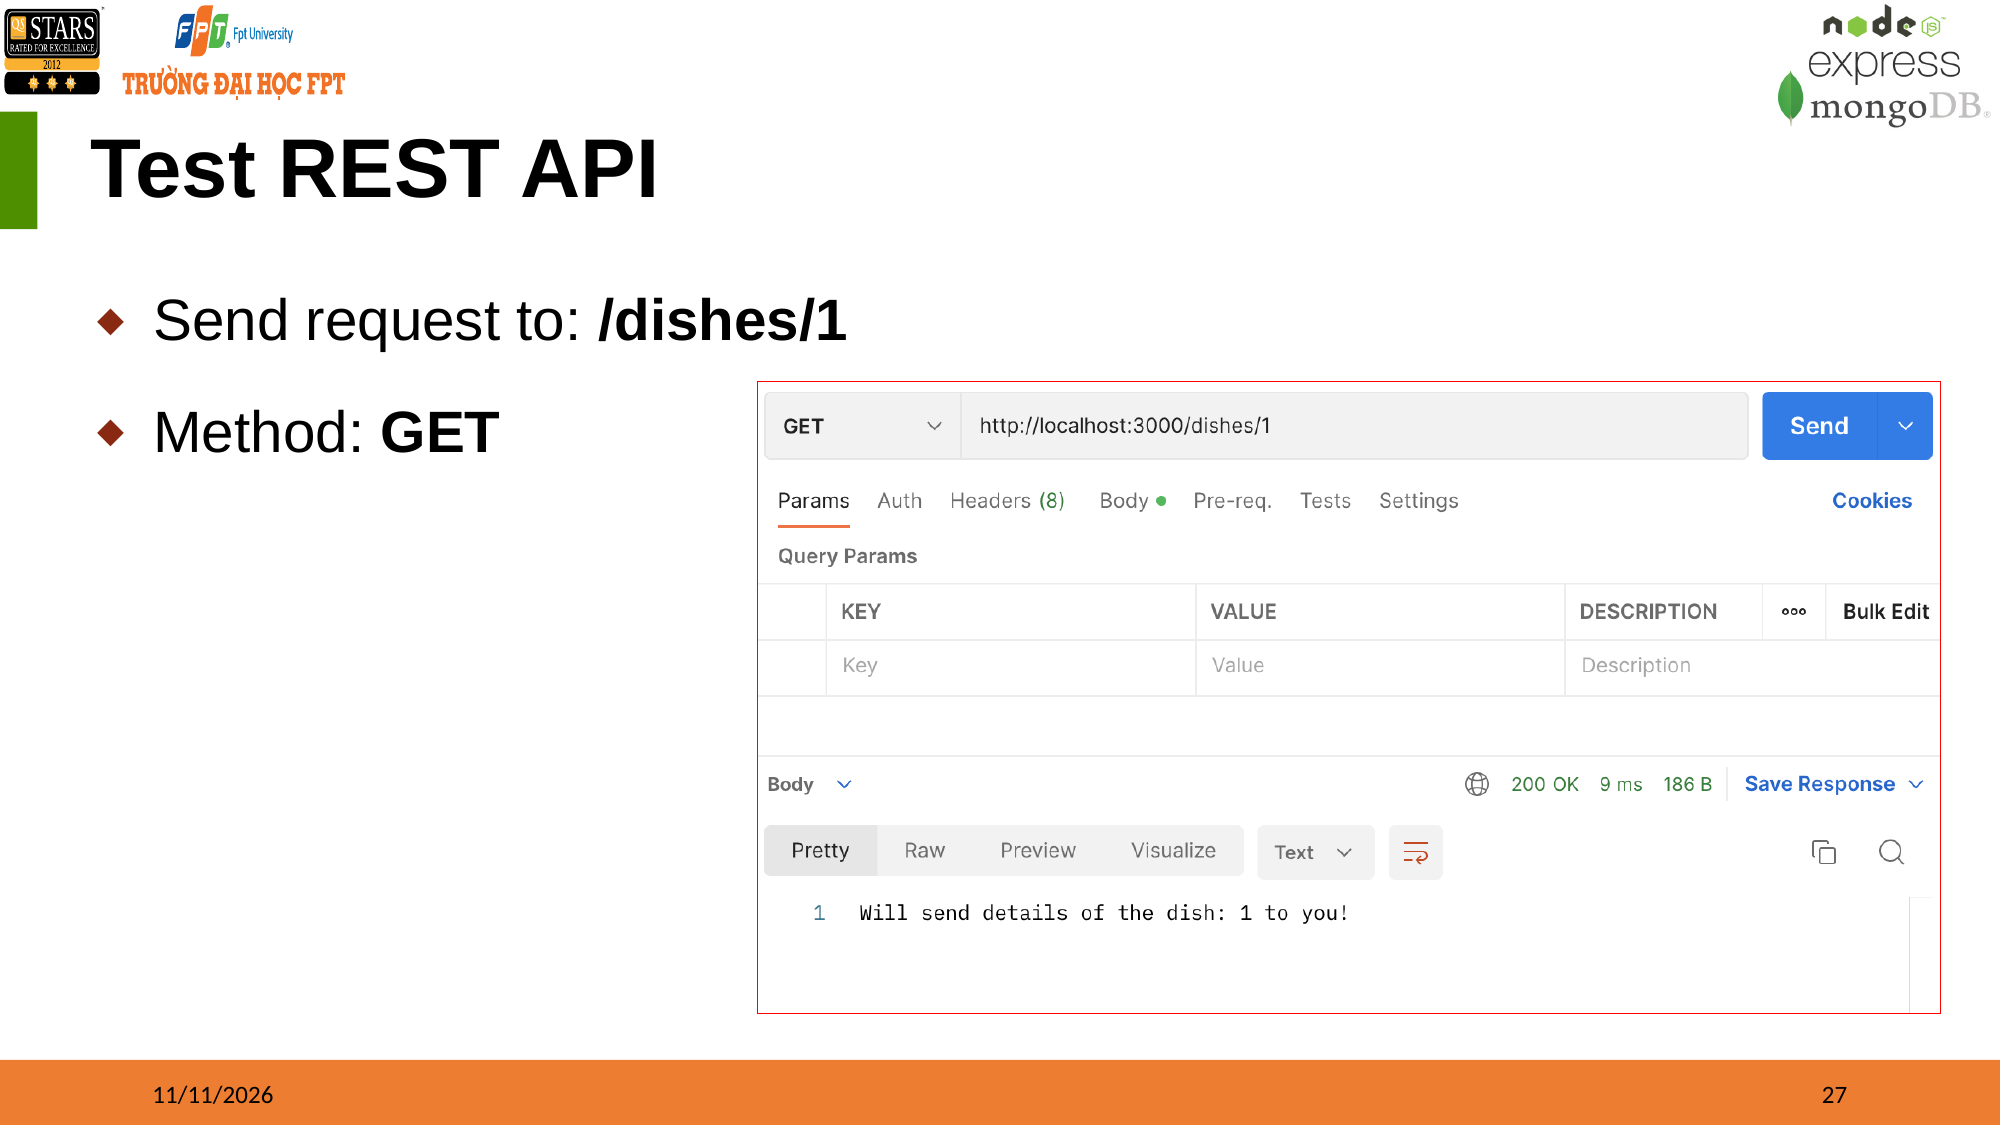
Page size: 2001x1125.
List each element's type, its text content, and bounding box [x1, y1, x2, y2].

title Test REST API [37, 111, 1978, 230]
slide_number 27 [1412, 1063, 1863, 1124]
picture [1768, 0, 2000, 130]
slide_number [137, 1063, 588, 1124]
list Send request to: /dishes/1 Method: GET [82, 254, 1916, 1014]
picture [757, 381, 1941, 1014]
